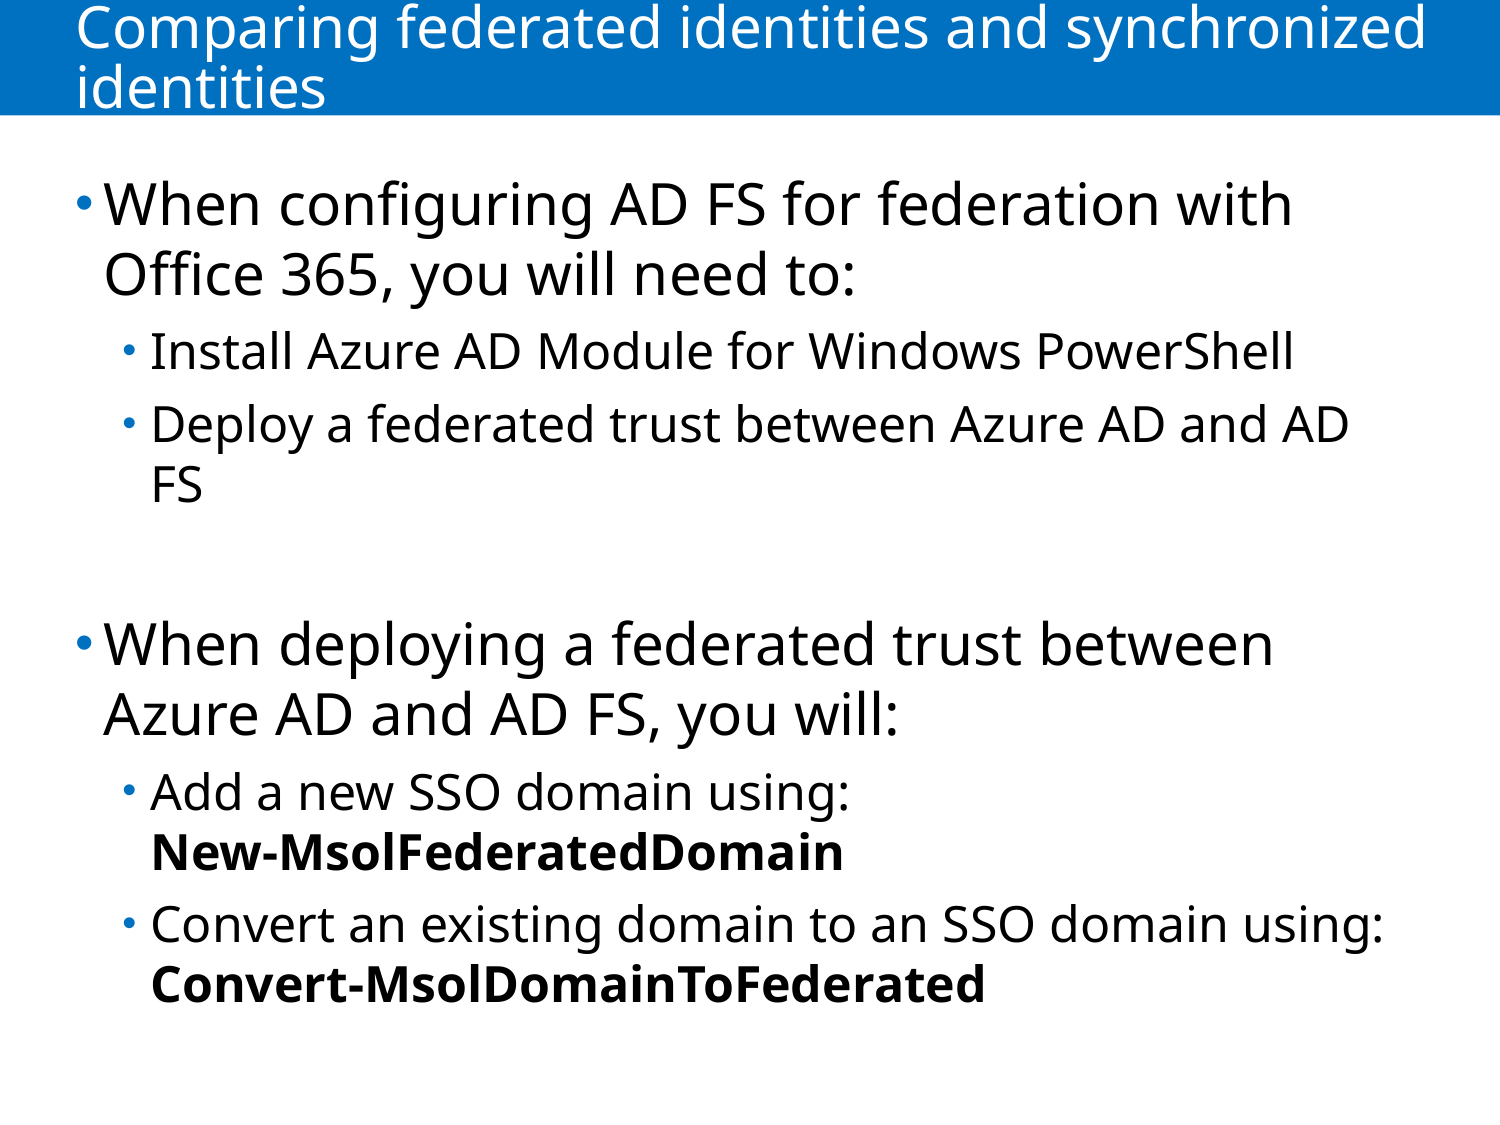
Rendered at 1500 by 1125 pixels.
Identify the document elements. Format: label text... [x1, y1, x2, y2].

title Comparing federated identities and synchronized identities [75, 0, 1500, 122]
text_box When configuring AD FS for federation with Office 365, you will need to: Install Azure AD Module for Windows PowerShell Deploy a federated trust between Azure AD and AD FS When deploying a federated trust between Azure AD and AD FS, you will: Add a new SSO domain using: New-MsolFederatedDomain Convert an existing domain to an SSO domain using: Convert-MsolDomainToFederated [75, 167, 1408, 1012]
